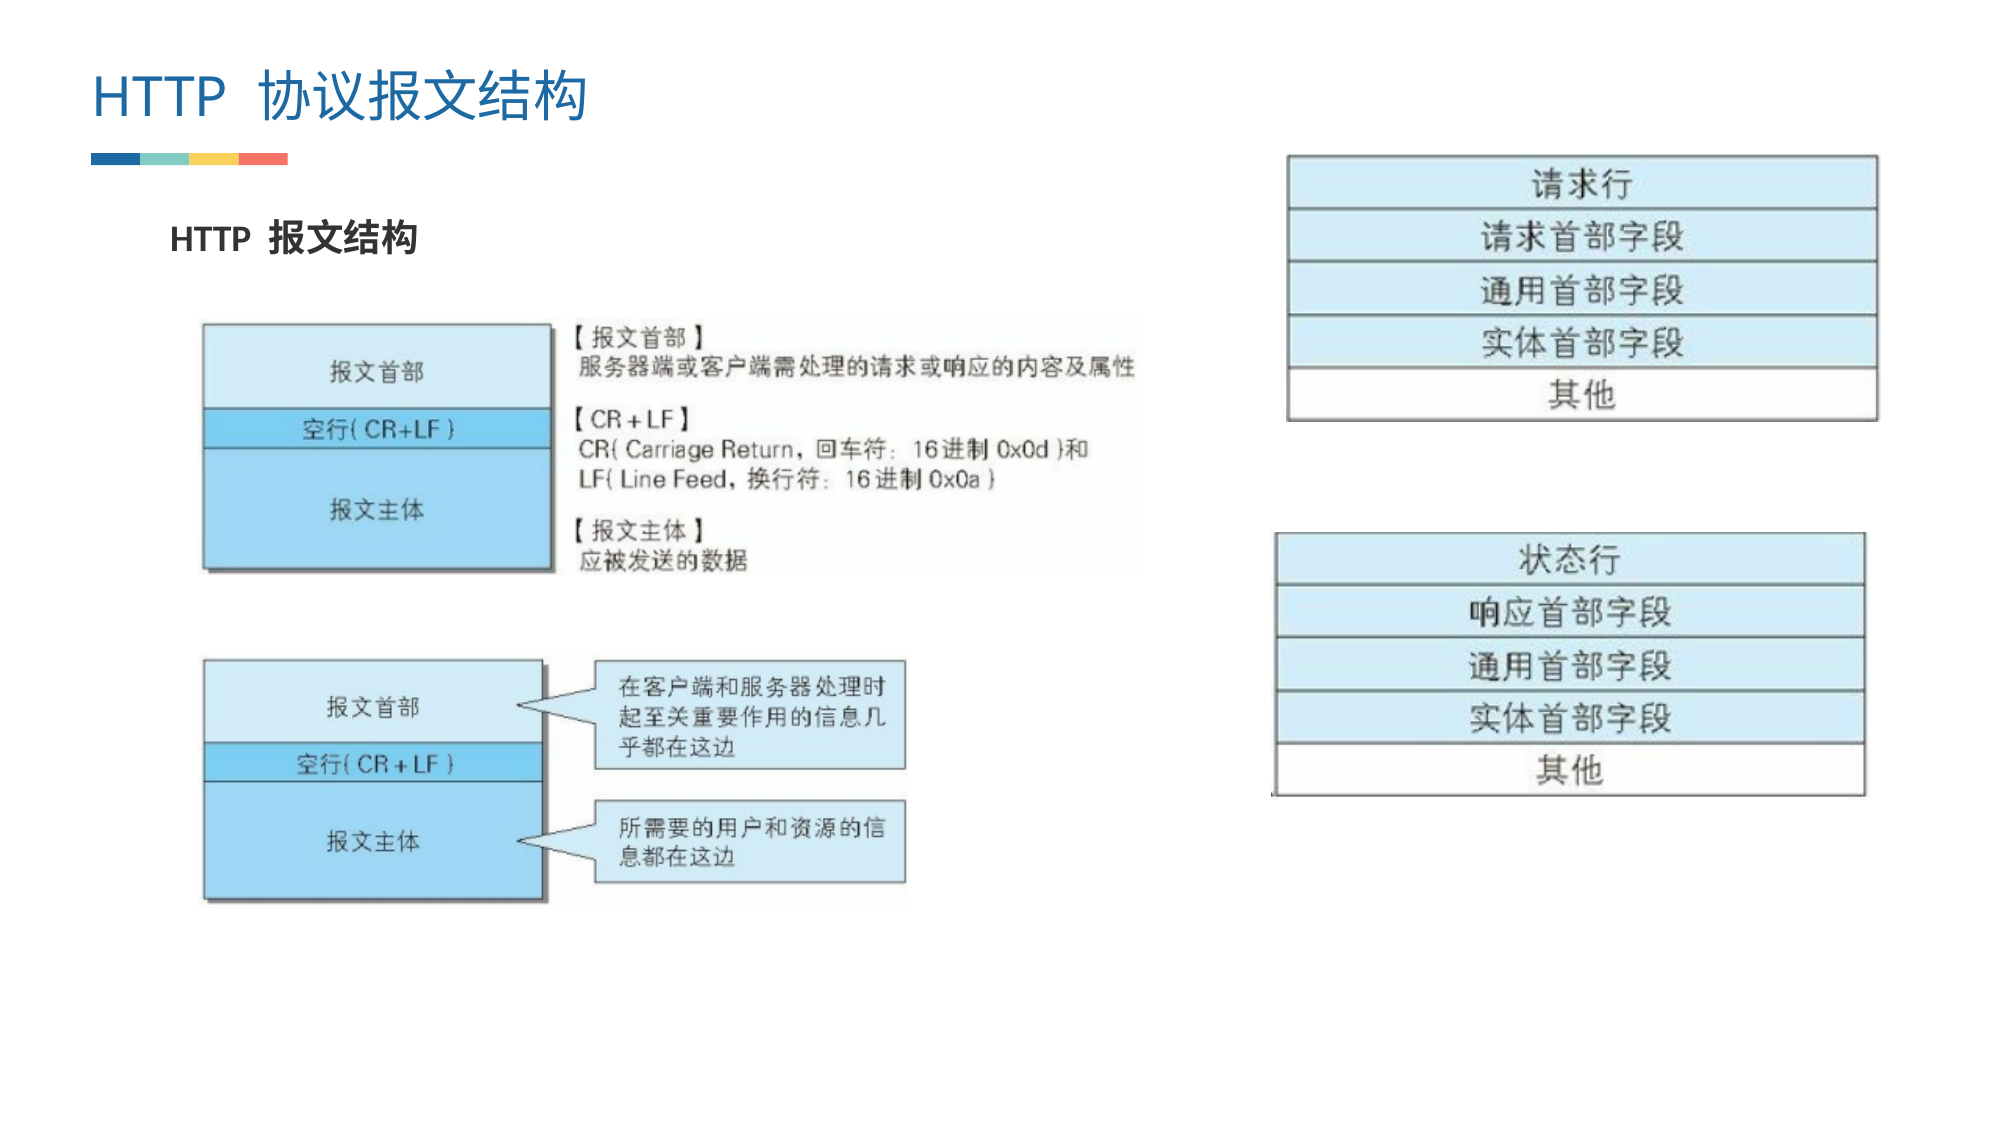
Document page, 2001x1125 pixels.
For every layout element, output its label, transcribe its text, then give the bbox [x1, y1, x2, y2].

text_box HTTP 报文结构 [155, 206, 434, 266]
text_box HTTP 协议报文结构 [90, 60, 666, 128]
picture [1286, 152, 1881, 422]
picture [190, 302, 1157, 589]
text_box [90, 152, 288, 166]
picture [1271, 531, 1870, 800]
picture [104, 643, 1044, 919]
